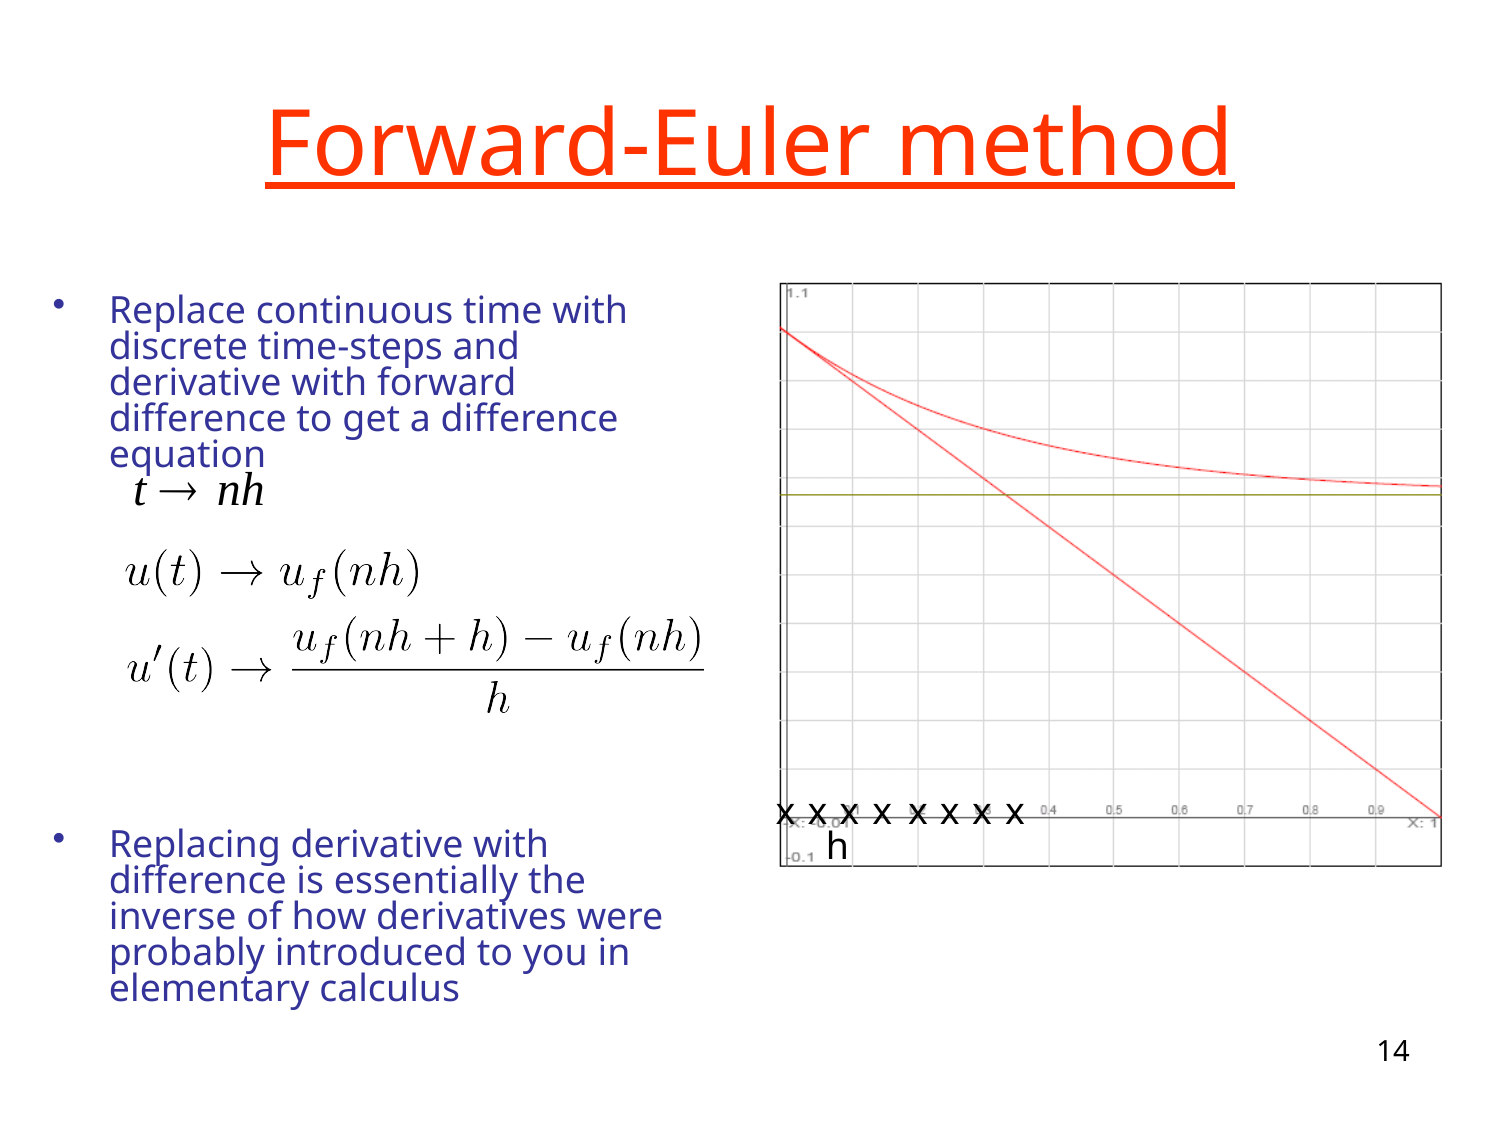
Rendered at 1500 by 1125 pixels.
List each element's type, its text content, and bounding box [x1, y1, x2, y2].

slide_number 14 [1074, 1024, 1426, 1103]
picture [127, 616, 704, 713]
picture [754, 266, 1463, 888]
picture [124, 549, 418, 600]
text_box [127, 461, 276, 518]
list Replace continuous time with discrete time-steps and derivative with forward difference to get a difference equation Replacing derivative with difference is essentially the inverse of how derivatives were probably introduced to you in elementary calculus [37, 287, 700, 950]
title Forward-Euler method [75, 45, 1425, 233]
